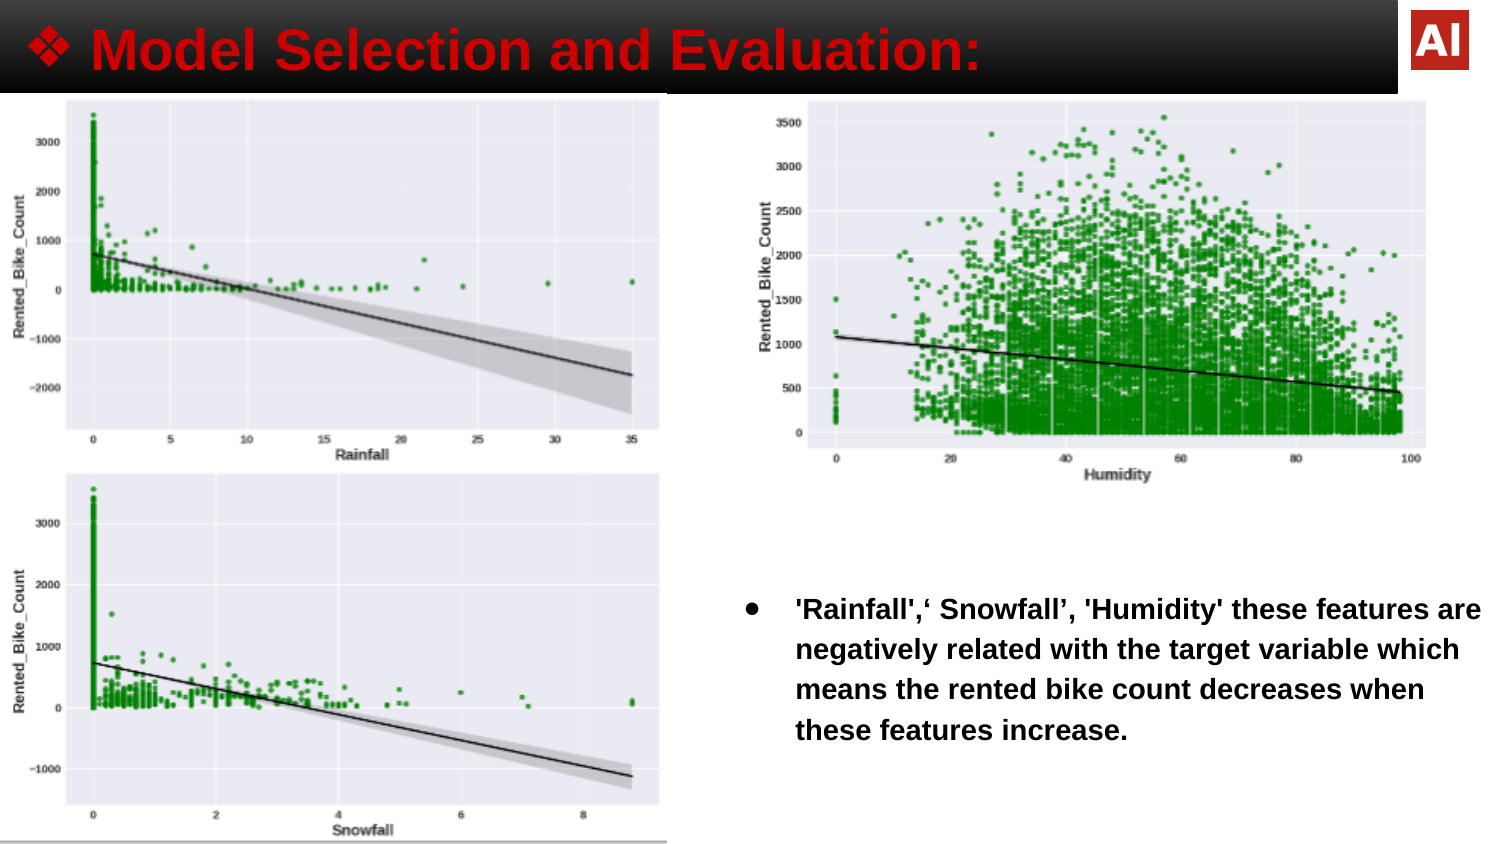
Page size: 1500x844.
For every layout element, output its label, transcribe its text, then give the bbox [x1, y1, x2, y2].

list 'Rainfall',‘ Snowfall’, 'Humidity' these features are negatively related with the target variable which means the rented bike count decreases when these features increase. [705, 494, 1500, 844]
picture [0, 93, 667, 844]
picture [1411, 10, 1469, 70]
title Model Selection and Evaluation: [0, 0, 1398, 94]
picture [749, 99, 1426, 490]
